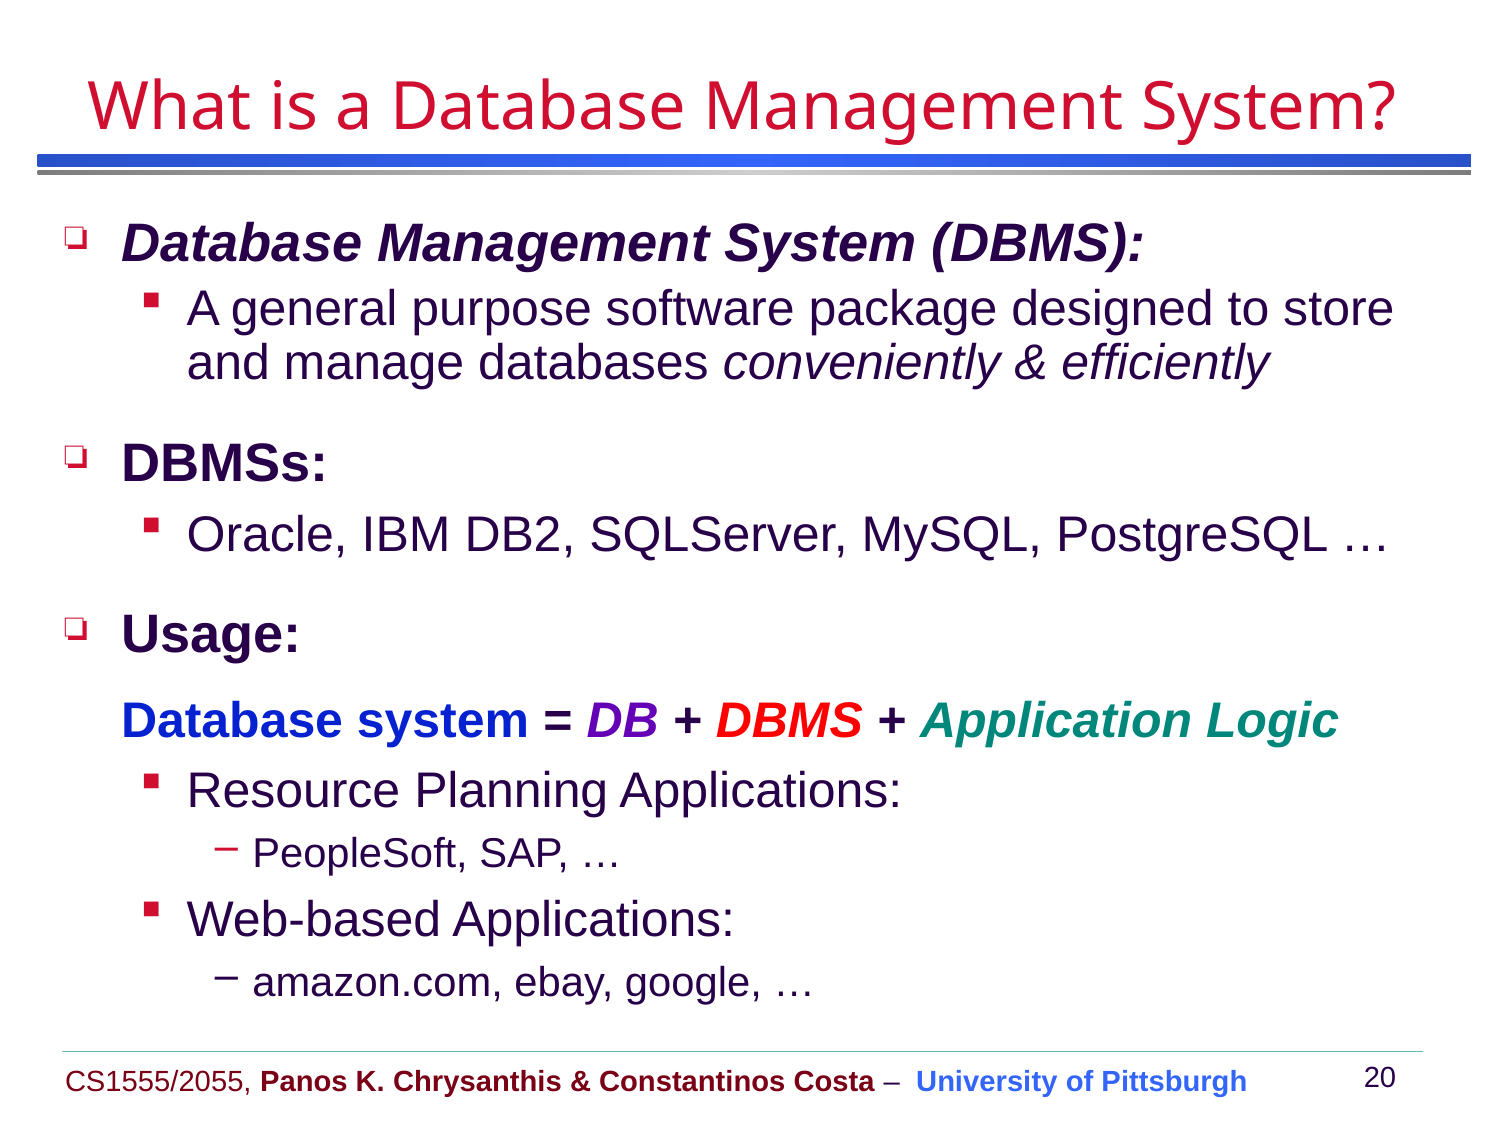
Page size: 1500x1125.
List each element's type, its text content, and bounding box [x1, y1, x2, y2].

title What is a Database Management System? [0, 62, 1486, 150]
list Database Management System (DBMS): A general purpose software package designed to store and manage databases conveniently & efficiently DBMSs: Oracle, IBM DB2, SQLServer, MySQL, PostgreSQL … Usage: Database system = DB + DBMS + Application Logic Resource Planning Applications: PeopleSoft, SAP, … Web-based Applications: amazon.com, ebay, google, … [50, 200, 1473, 1038]
table_cell [773, 154, 777, 166]
